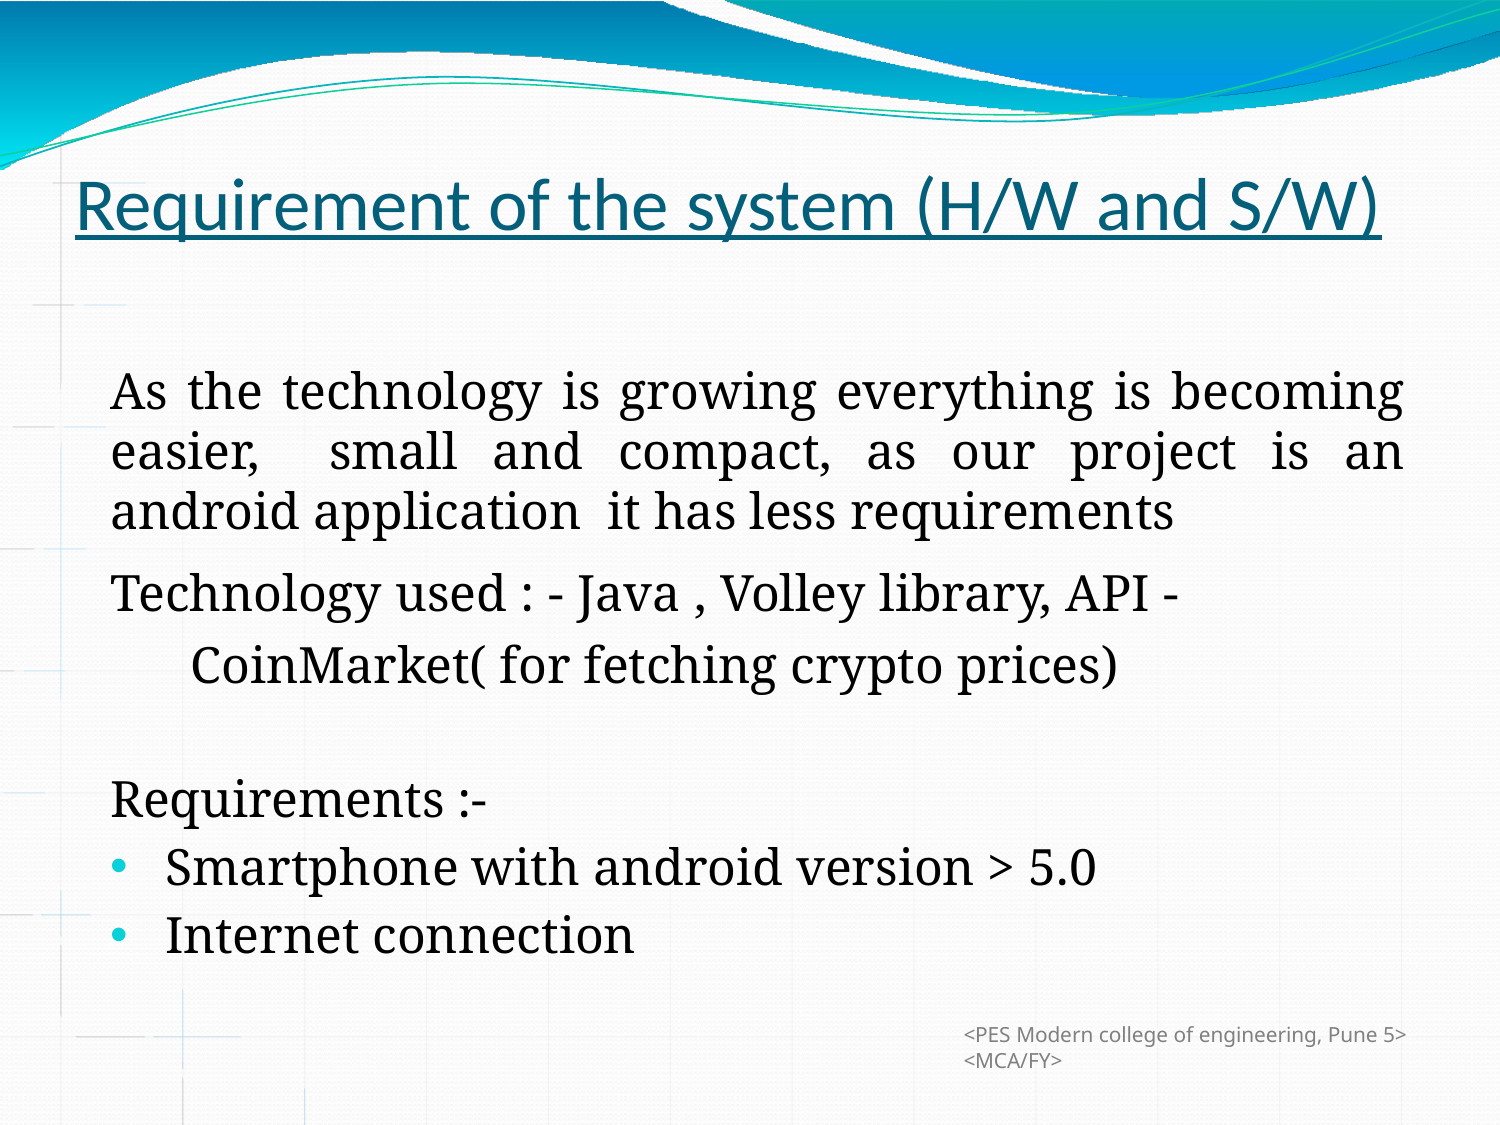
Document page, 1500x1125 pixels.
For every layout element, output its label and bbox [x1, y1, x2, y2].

text_box [0, 0, 1500, 1125]
